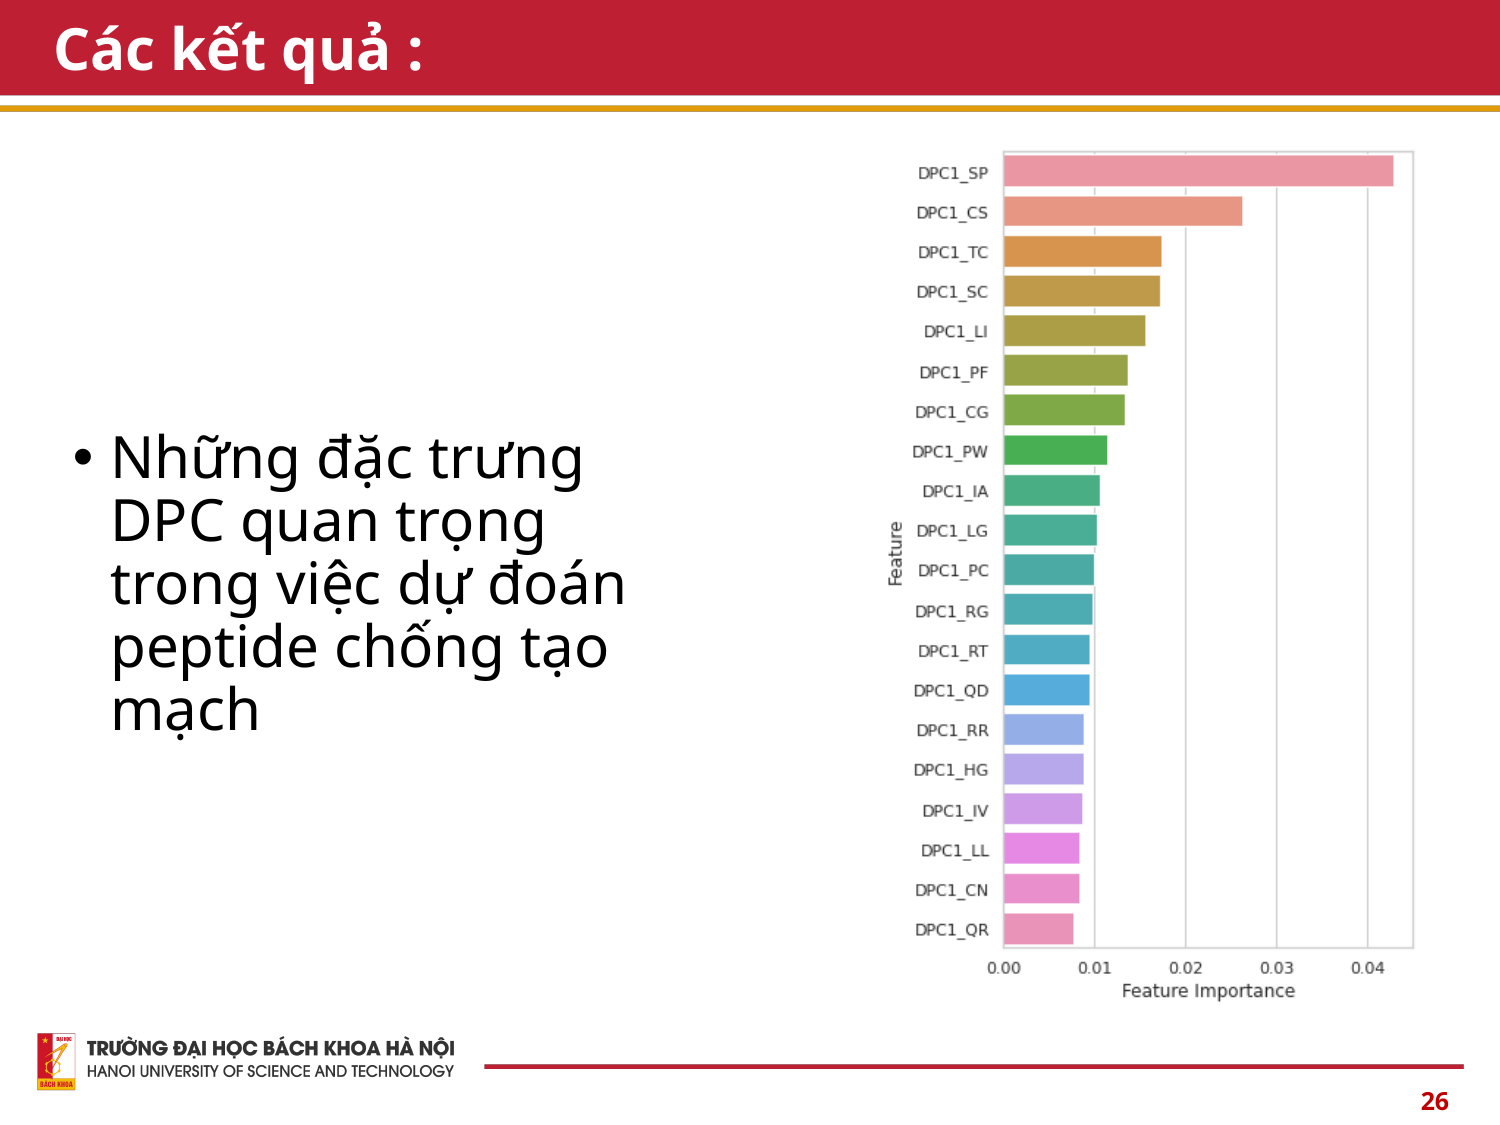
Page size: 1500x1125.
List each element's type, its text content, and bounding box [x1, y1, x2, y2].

text_box [0, 141, 877, 547]
slide_number 26 [1126, 1078, 1464, 1125]
title Các kết quả : [38, 12, 1462, 87]
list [877, 141, 1423, 1012]
text_box Những đặc trưng DPC quan trọng trong việc dự đoán peptide chống tạo mạch [58, 421, 699, 869]
picture [0, 0, 1500, 1125]
